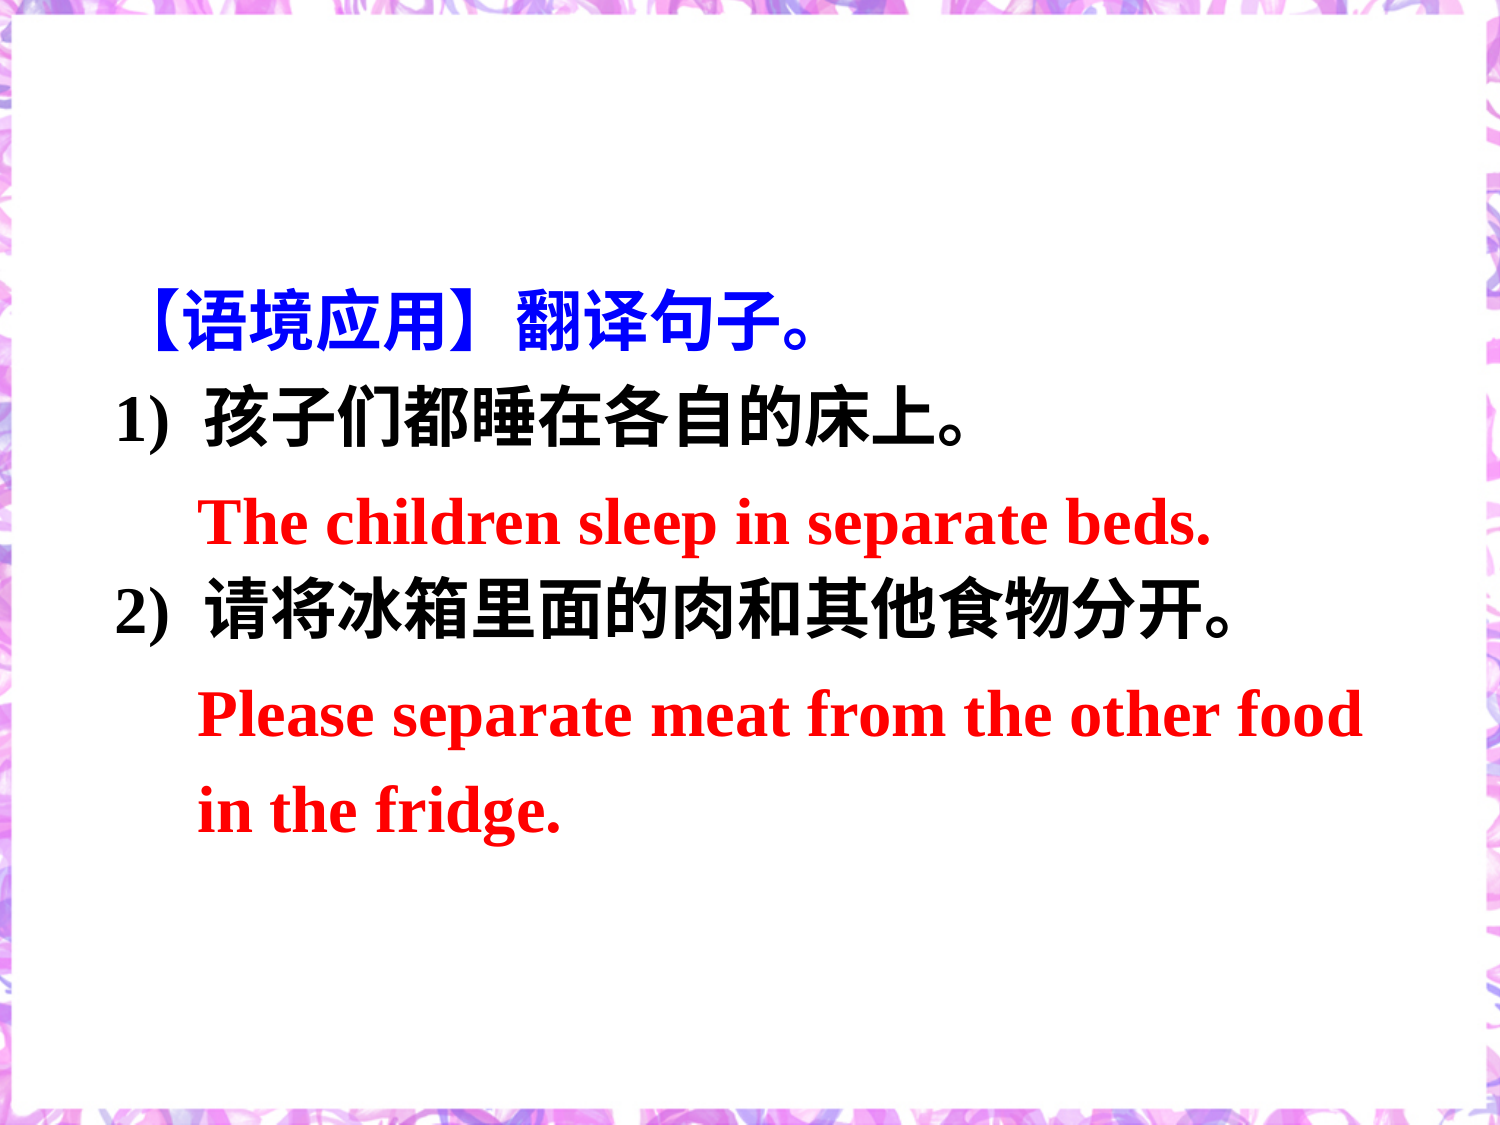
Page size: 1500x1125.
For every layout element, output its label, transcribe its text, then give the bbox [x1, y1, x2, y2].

text_box The children sleep in separate beds. Please separate meat from the other food in the fridge. [182, 454, 1405, 853]
picture [0, 0, 1500, 1125]
text_box 【语境应用】翻译句子。 1) 孩子们都睡在各自的床上。 2) 请将冰箱里面的肉和其他食物分开。 [100, 255, 1353, 654]
